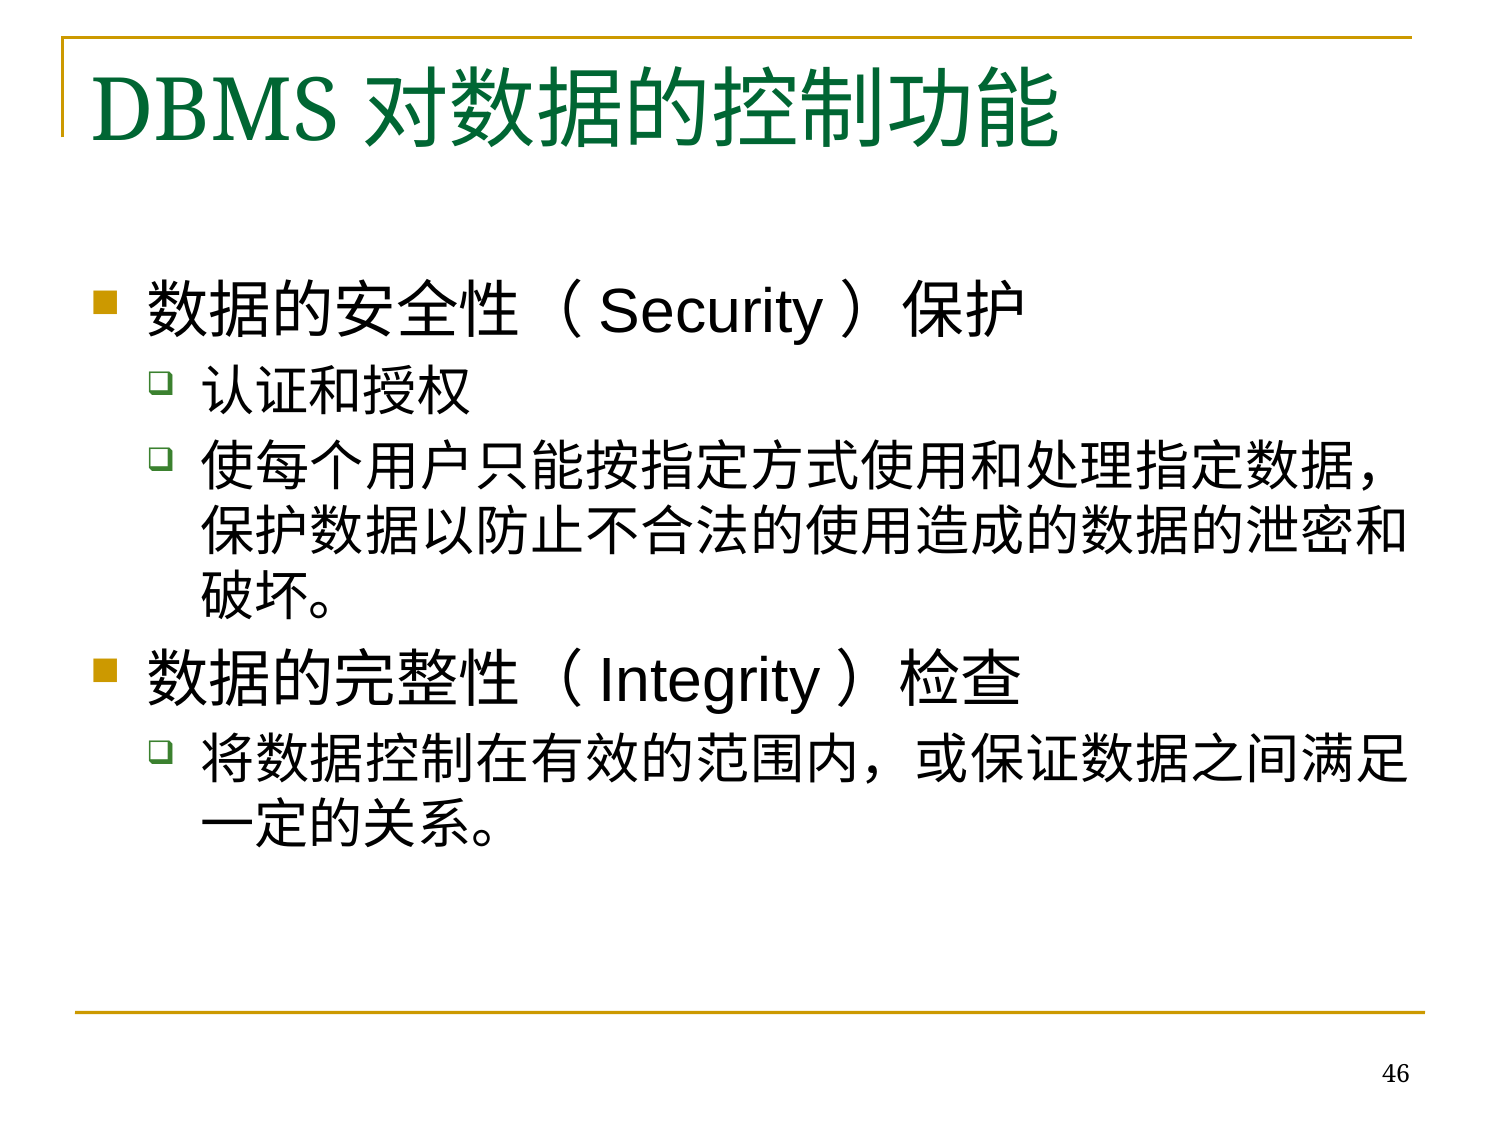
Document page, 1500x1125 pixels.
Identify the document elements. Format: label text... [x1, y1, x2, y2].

list 数据的安全性（Security）保护 认证和授权 使每个用户只能按指定方式使用和处理指定数据，保护数据以防止不合法的使用造成的数据的泄密和破坏。 数据的完整性（Integrity）检查 将数据控制在有效的范围内，或保证数据之间满足一定的关系。 [75, 262, 1425, 1006]
title DBMS对数据的控制功能 [75, 45, 1425, 233]
slide_number 46 [1074, 1023, 1426, 1100]
